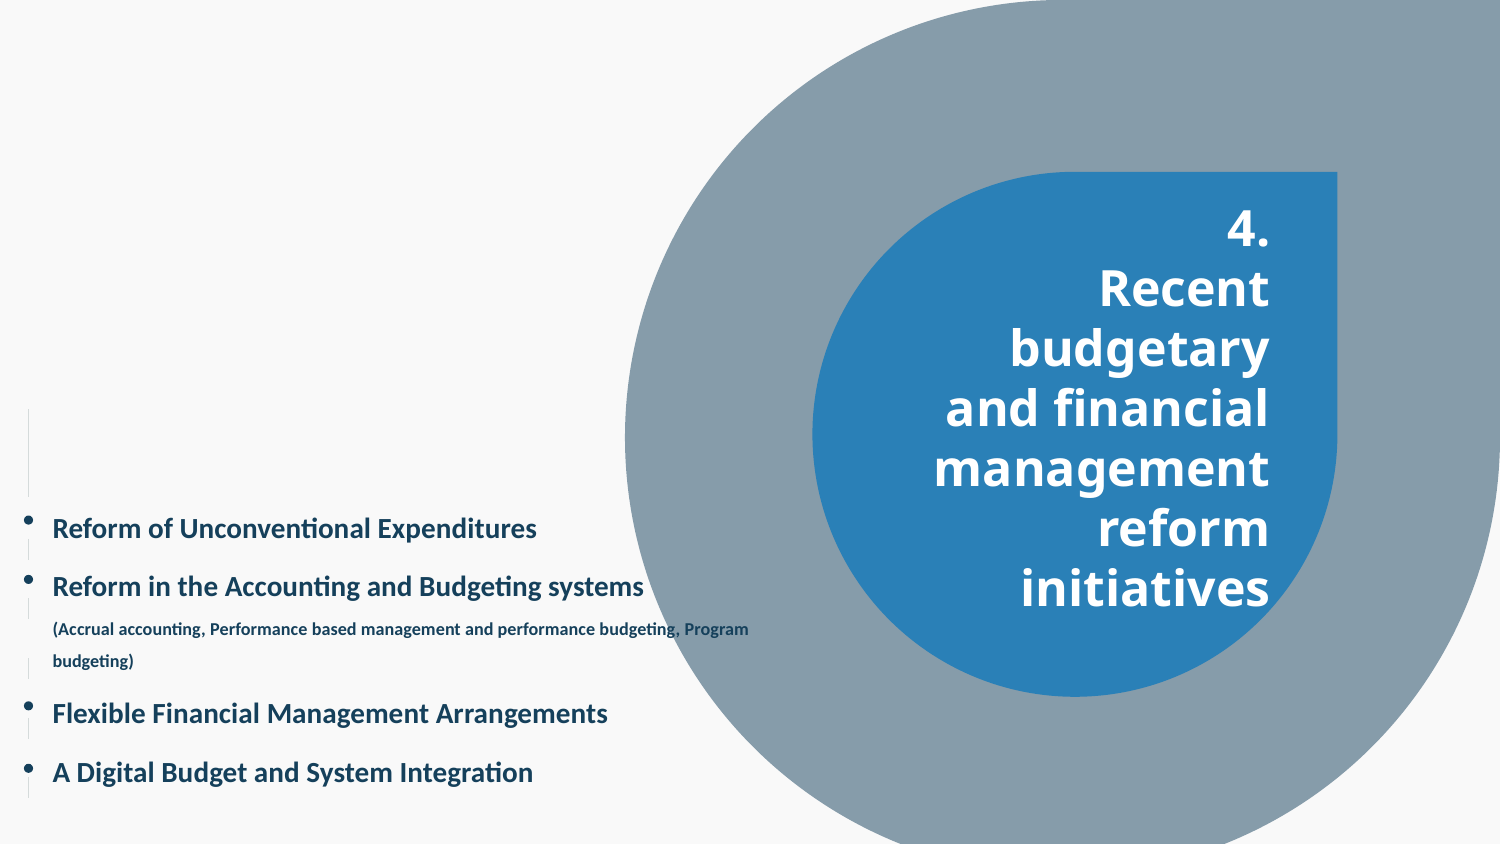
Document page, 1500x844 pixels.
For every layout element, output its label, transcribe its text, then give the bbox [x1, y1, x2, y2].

text_box 4. Recent budgetary and financial management reform initiatives [887, 188, 1286, 624]
text_box [623, 0, 1500, 844]
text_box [24, 409, 837, 799]
text_box [890, 624, 1260, 699]
text_box [811, 248, 887, 621]
text_box [978, 169, 1340, 594]
